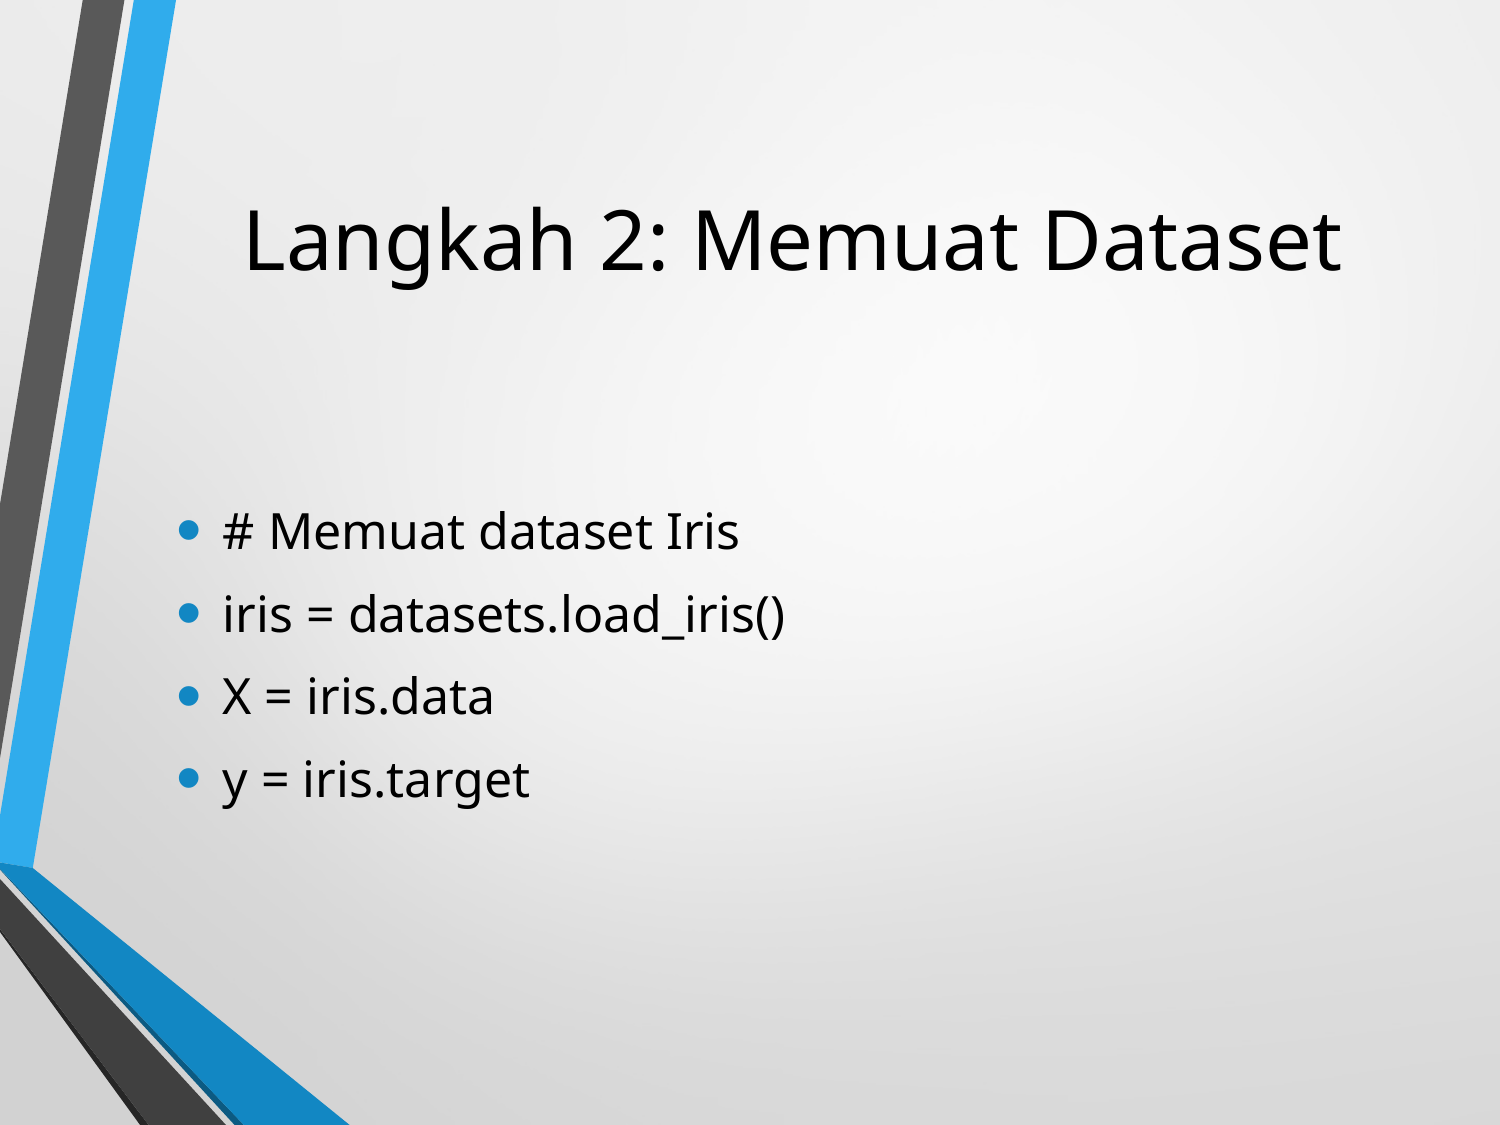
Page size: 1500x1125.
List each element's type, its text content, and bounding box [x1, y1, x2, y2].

list # Memuat dataset Iris iris = datasets.load_iris() X = iris.data y = iris.target [161, 339, 1425, 886]
title Langkah 2: Memuat Dataset [161, 75, 1425, 339]
